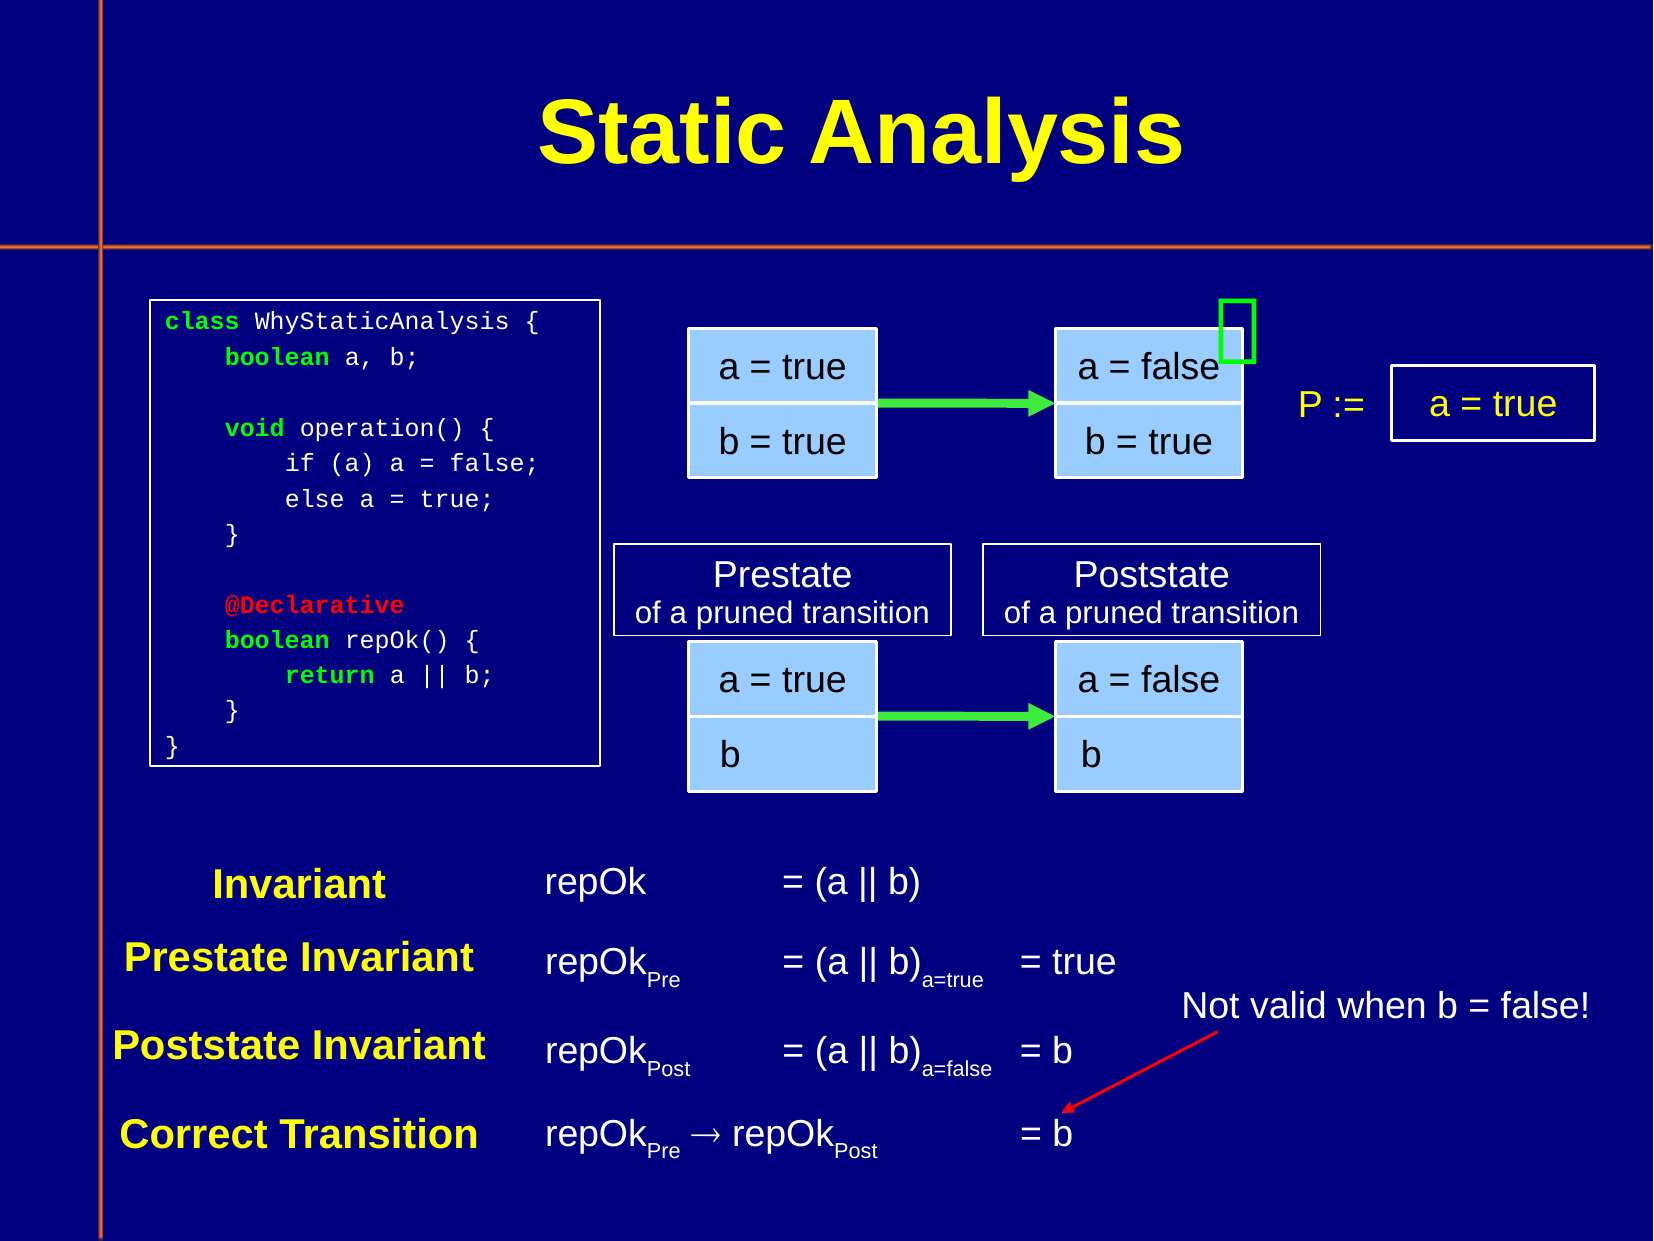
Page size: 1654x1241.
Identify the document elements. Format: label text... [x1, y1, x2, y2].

text_box repOkPre = (a || b)a=true = true [530, 927, 1196, 997]
text_box Invariant [182, 850, 417, 912]
text_box Prestate Invariant [106, 923, 492, 985]
text_box class WhyStaticAnalysis { boolean a, b; void operation() { if (a) a = false; else a = true; } @Declarative boolean repOk() { return a || b; } } [149, 300, 600, 767]
text_box  [1196, 268, 1309, 372]
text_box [1054, 640, 1243, 792]
text_box Correct Transition [103, 1100, 495, 1162]
text_box Not valid when b = false! [1162, 975, 1610, 1032]
text_box b = true [688, 403, 877, 478]
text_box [688, 640, 877, 792]
title Static Analysis [117, 33, 1606, 226]
text_box repOkPost = (a || b)a=false = b [530, 1016, 1125, 1086]
text_box repOk = (a || b) [529, 850, 1125, 908]
text_box Poststate of a pruned transition [983, 543, 1321, 636]
text_box Prestate of a pruned transition [613, 543, 952, 636]
text_box Poststate Invariant [85, 1012, 514, 1074]
text_box a = true [1391, 365, 1595, 441]
text_box P := [1267, 373, 1380, 431]
text_box [1061, 1031, 1218, 1113]
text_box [1054, 327, 1243, 479]
text_box a = true [688, 328, 877, 403]
text_box repOkPre ® repOkPost = b [530, 1098, 1125, 1172]
